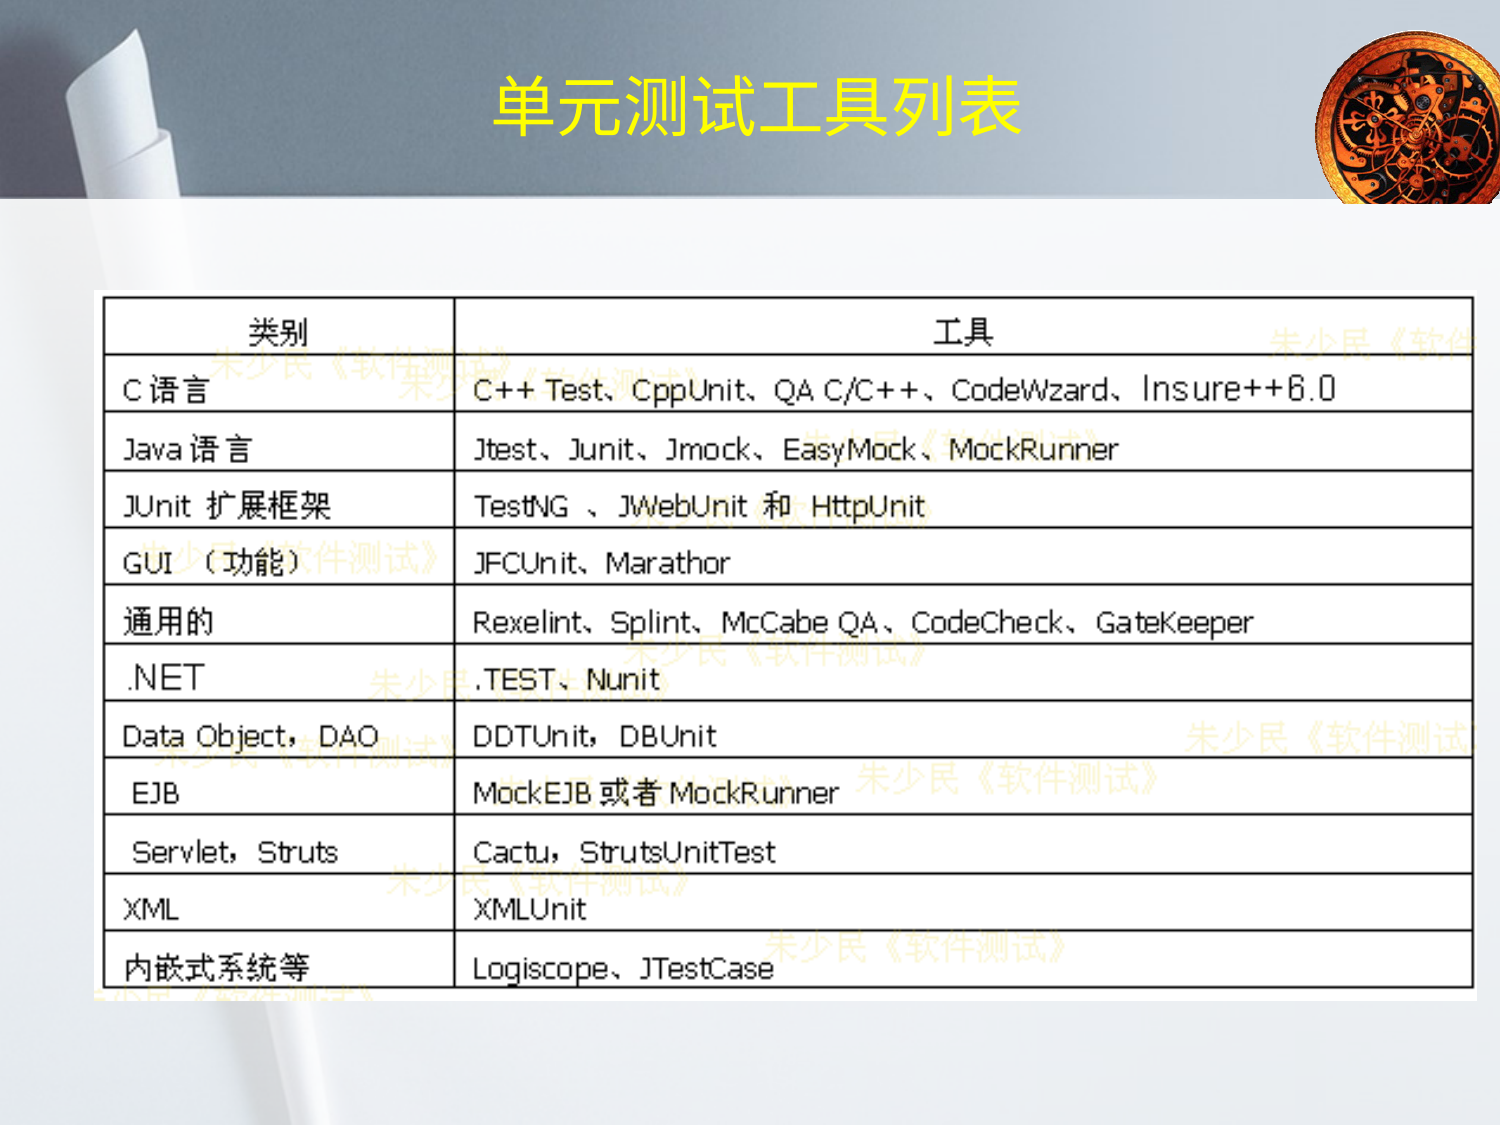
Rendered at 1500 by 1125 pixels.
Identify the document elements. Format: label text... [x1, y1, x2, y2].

picture [94, 290, 1477, 1002]
title 单元测试工具列表 [265, 54, 1249, 156]
picture [0, 0, 1500, 204]
